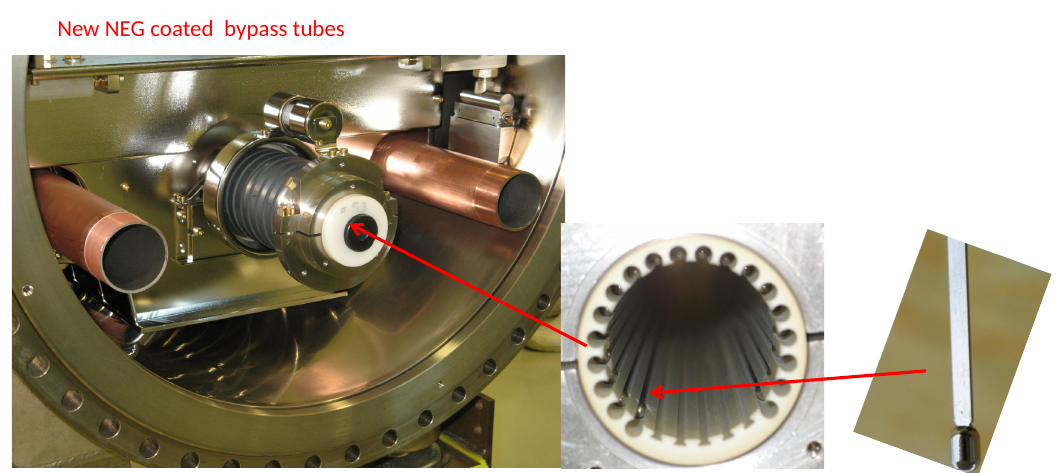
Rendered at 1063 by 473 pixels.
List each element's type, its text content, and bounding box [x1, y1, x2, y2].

picture [11, 55, 825, 469]
picture [853, 172, 1052, 473]
text_box New NEG coated bypass tubes [24, 5, 379, 48]
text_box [648, 370, 927, 394]
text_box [348, 223, 587, 347]
